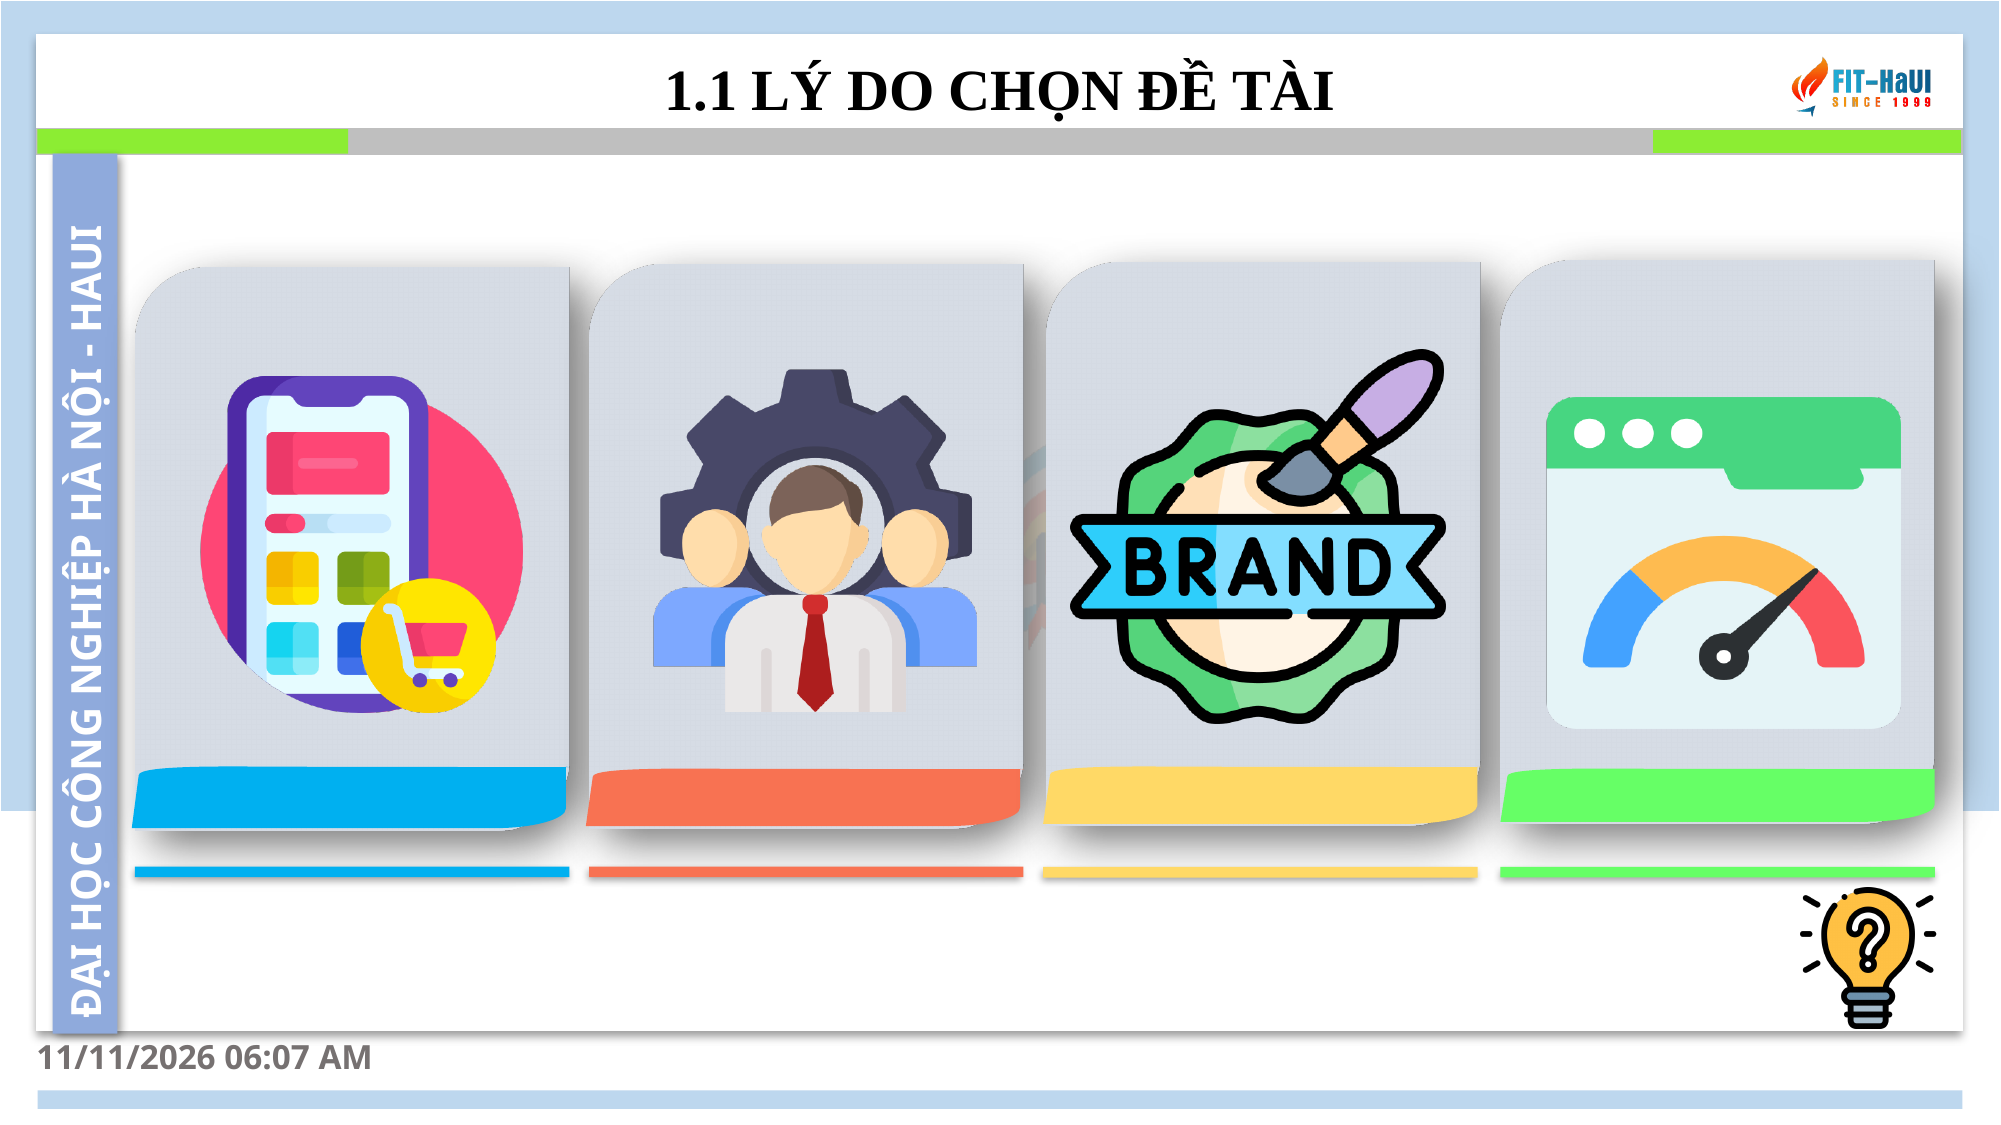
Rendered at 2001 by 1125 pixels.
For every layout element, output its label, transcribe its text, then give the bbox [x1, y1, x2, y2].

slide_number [21, 1028, 444, 1089]
picture [588, 262, 1481, 829]
text_box [130, 803, 134, 830]
text_box 1.1 LÝ DO CHỌN ĐỀ TÀI [499, 44, 1501, 130]
text_box [1042, 866, 1479, 879]
text_box [134, 866, 570, 878]
text_box [1041, 796, 1046, 825]
text_box [584, 803, 588, 828]
picture [1500, 260, 1935, 824]
text_box [1499, 866, 1936, 878]
picture [1797, 887, 1939, 1029]
text_box [1935, 767, 1939, 807]
text_box [588, 866, 1025, 878]
picture [134, 267, 570, 831]
picture [1789, 55, 1935, 121]
